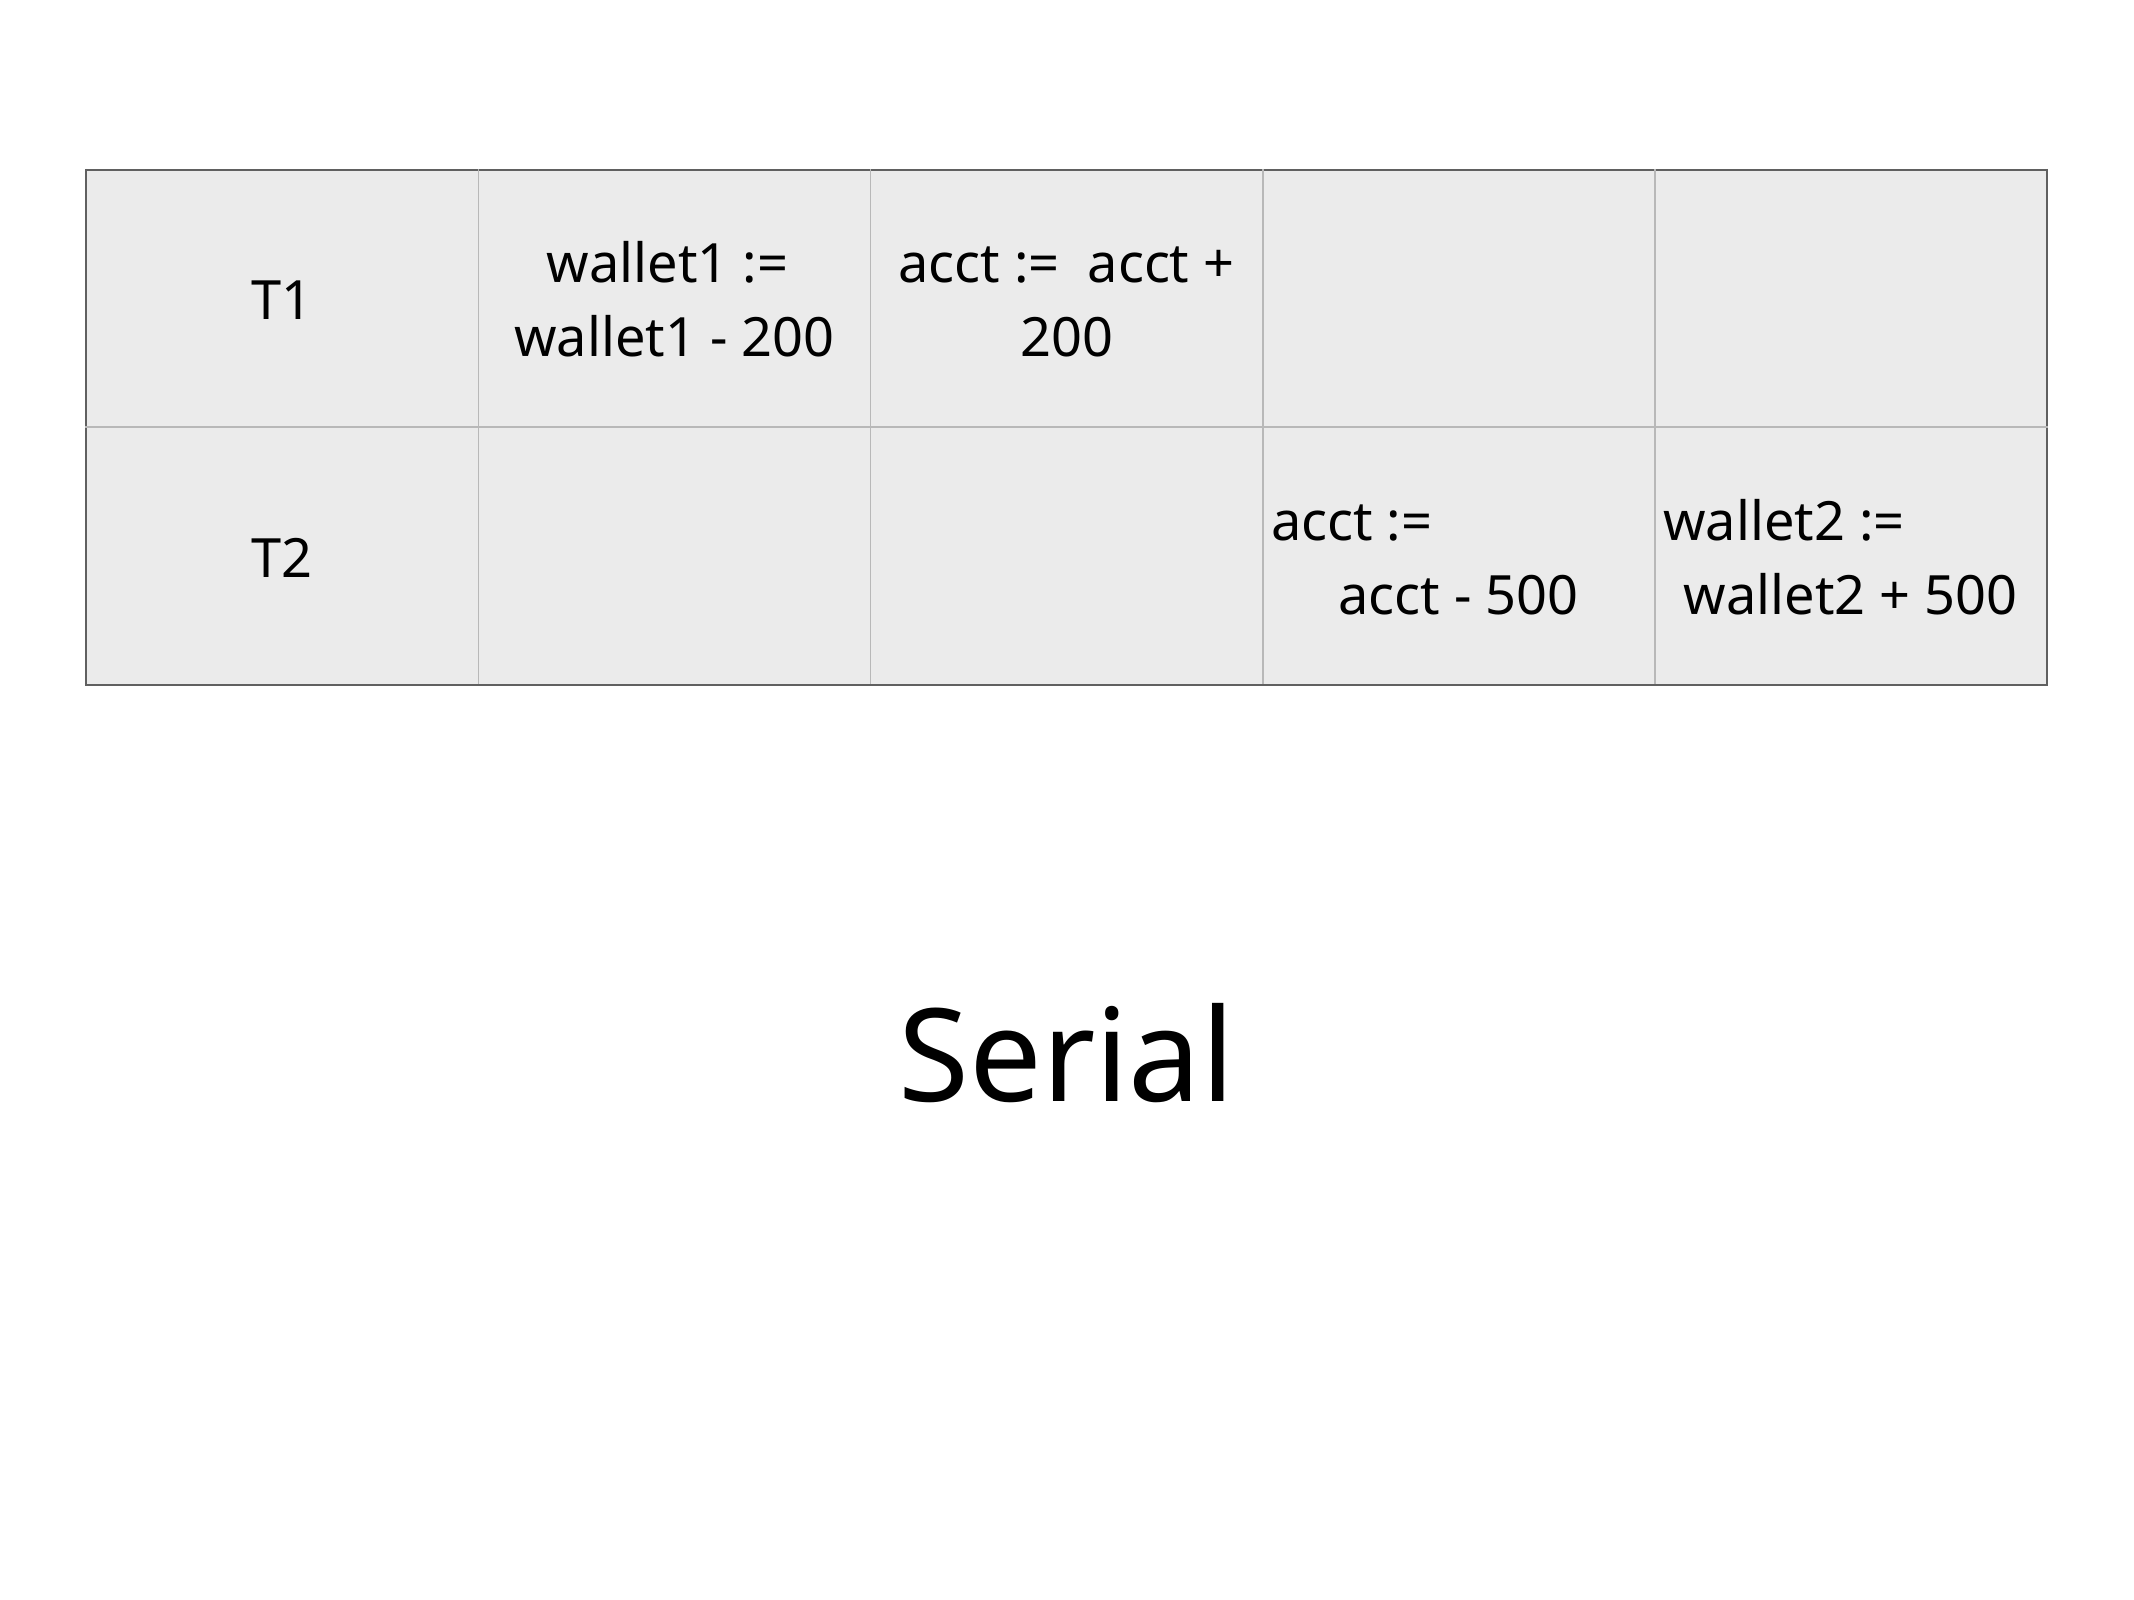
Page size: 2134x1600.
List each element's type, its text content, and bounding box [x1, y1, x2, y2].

table_header [1656, 171, 2046, 426]
table_header [1264, 171, 1654, 426]
table_cell [871, 428, 1262, 684]
table_header wallet1 := wallet1 - 200 [479, 171, 870, 426]
text_box Serial [890, 963, 1244, 1135]
table_cell wallet2 := wallet2 + 500 [1656, 428, 2046, 684]
table_cell [479, 428, 870, 684]
table_cell acct := acct - 500 [1264, 428, 1654, 684]
table_header acct := acct + 200 [871, 171, 1262, 426]
table_header T1 [87, 171, 478, 426]
table_cell T2 [87, 428, 478, 684]
